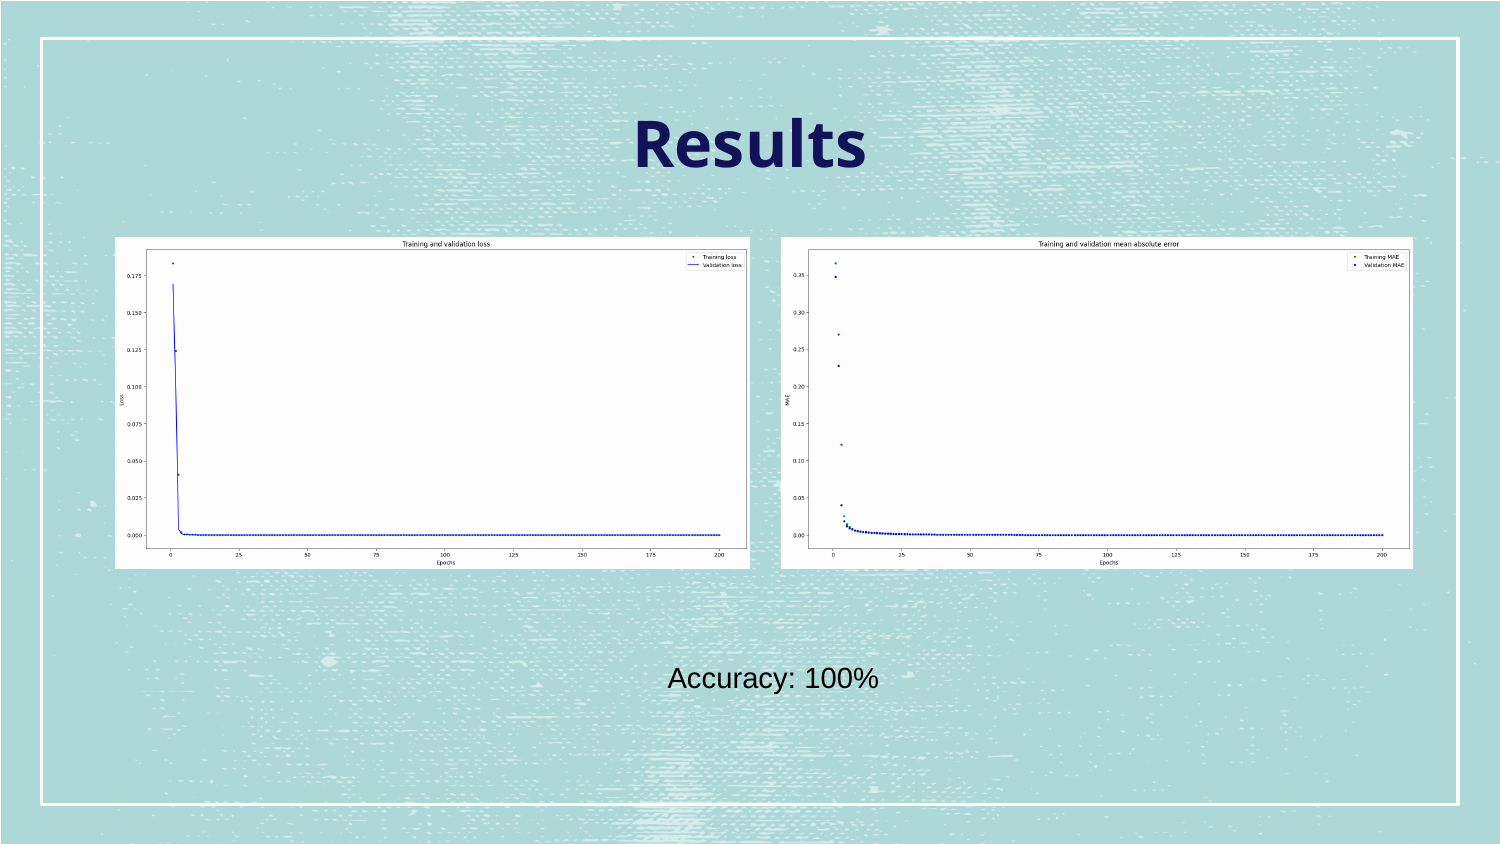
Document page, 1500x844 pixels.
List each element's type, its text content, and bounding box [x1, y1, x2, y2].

text_box Accuracy: 100% [652, 651, 910, 702]
title Results [117, 87, 1383, 178]
picture [2, 2, 1500, 844]
